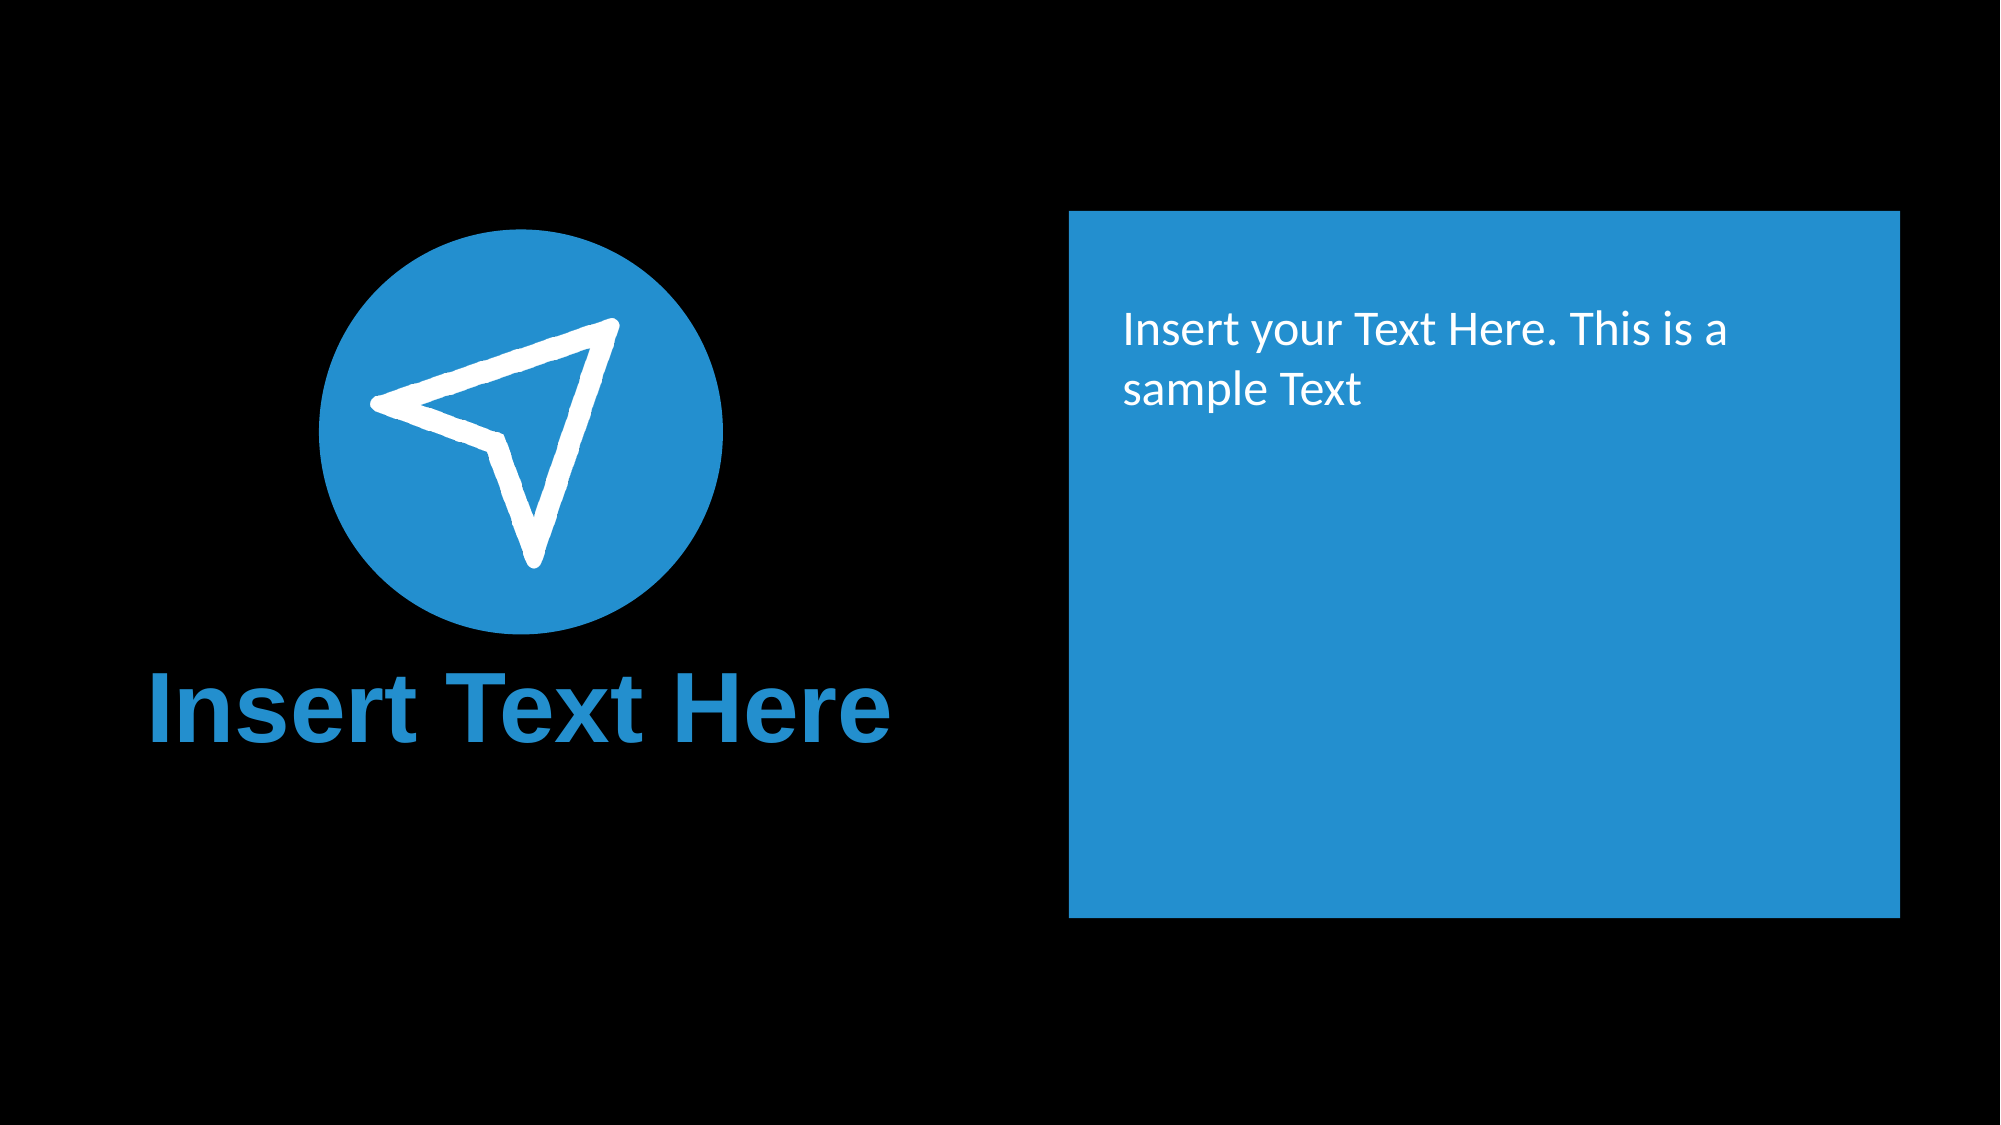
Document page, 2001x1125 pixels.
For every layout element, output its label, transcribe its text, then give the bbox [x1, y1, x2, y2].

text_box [317, 229, 723, 635]
text_box Insert your Text Here. This is a sample Text [1107, 288, 1847, 424]
text_box Insert Text Here [79, 634, 961, 770]
text_box [1068, 210, 1901, 919]
